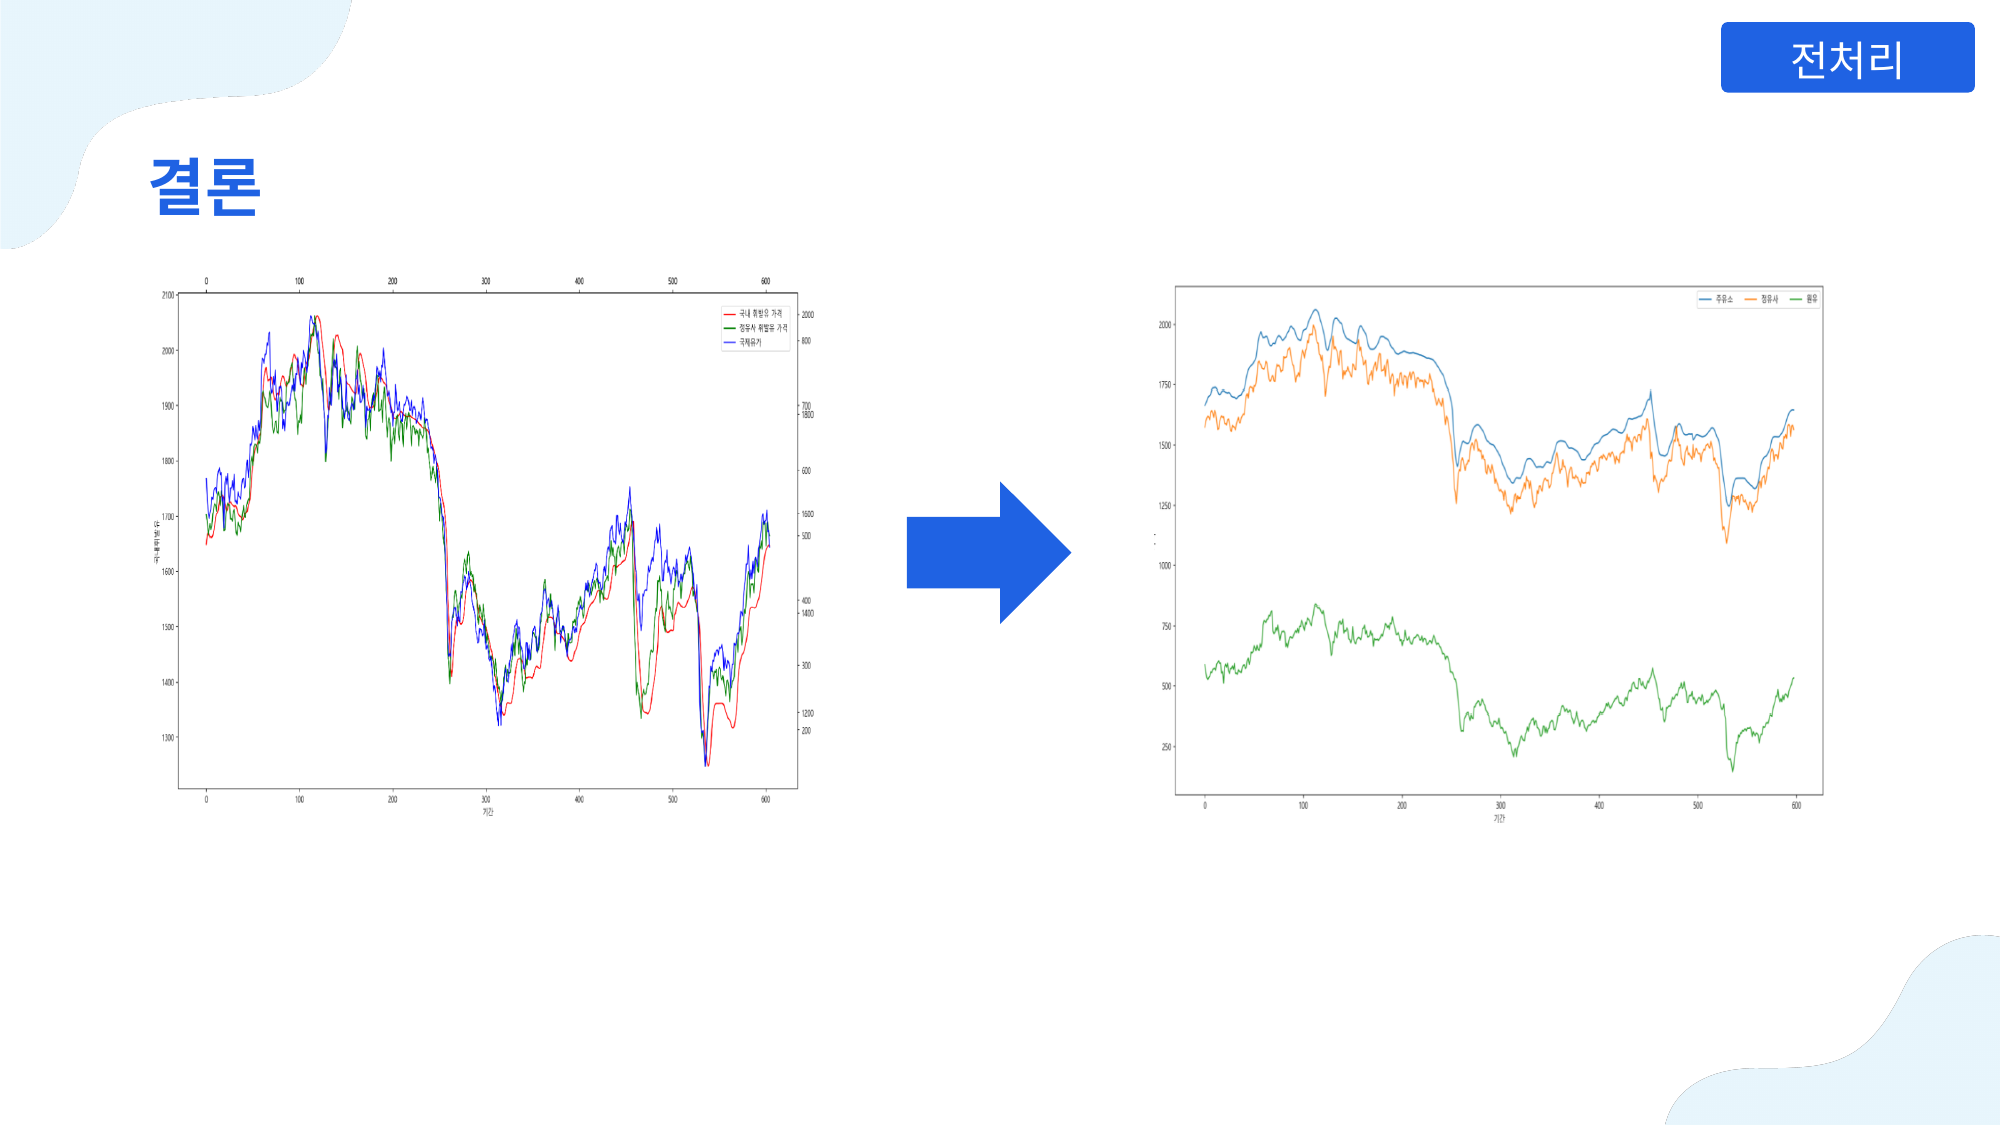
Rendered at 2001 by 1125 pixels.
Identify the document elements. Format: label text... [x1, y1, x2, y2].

picture [147, 264, 824, 823]
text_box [1721, 21, 1975, 93]
picture [0, 0, 352, 249]
picture [1154, 282, 1831, 823]
picture [1665, 935, 2000, 1125]
text_box [905, 478, 1073, 627]
text_box 결론 [147, 147, 976, 223]
